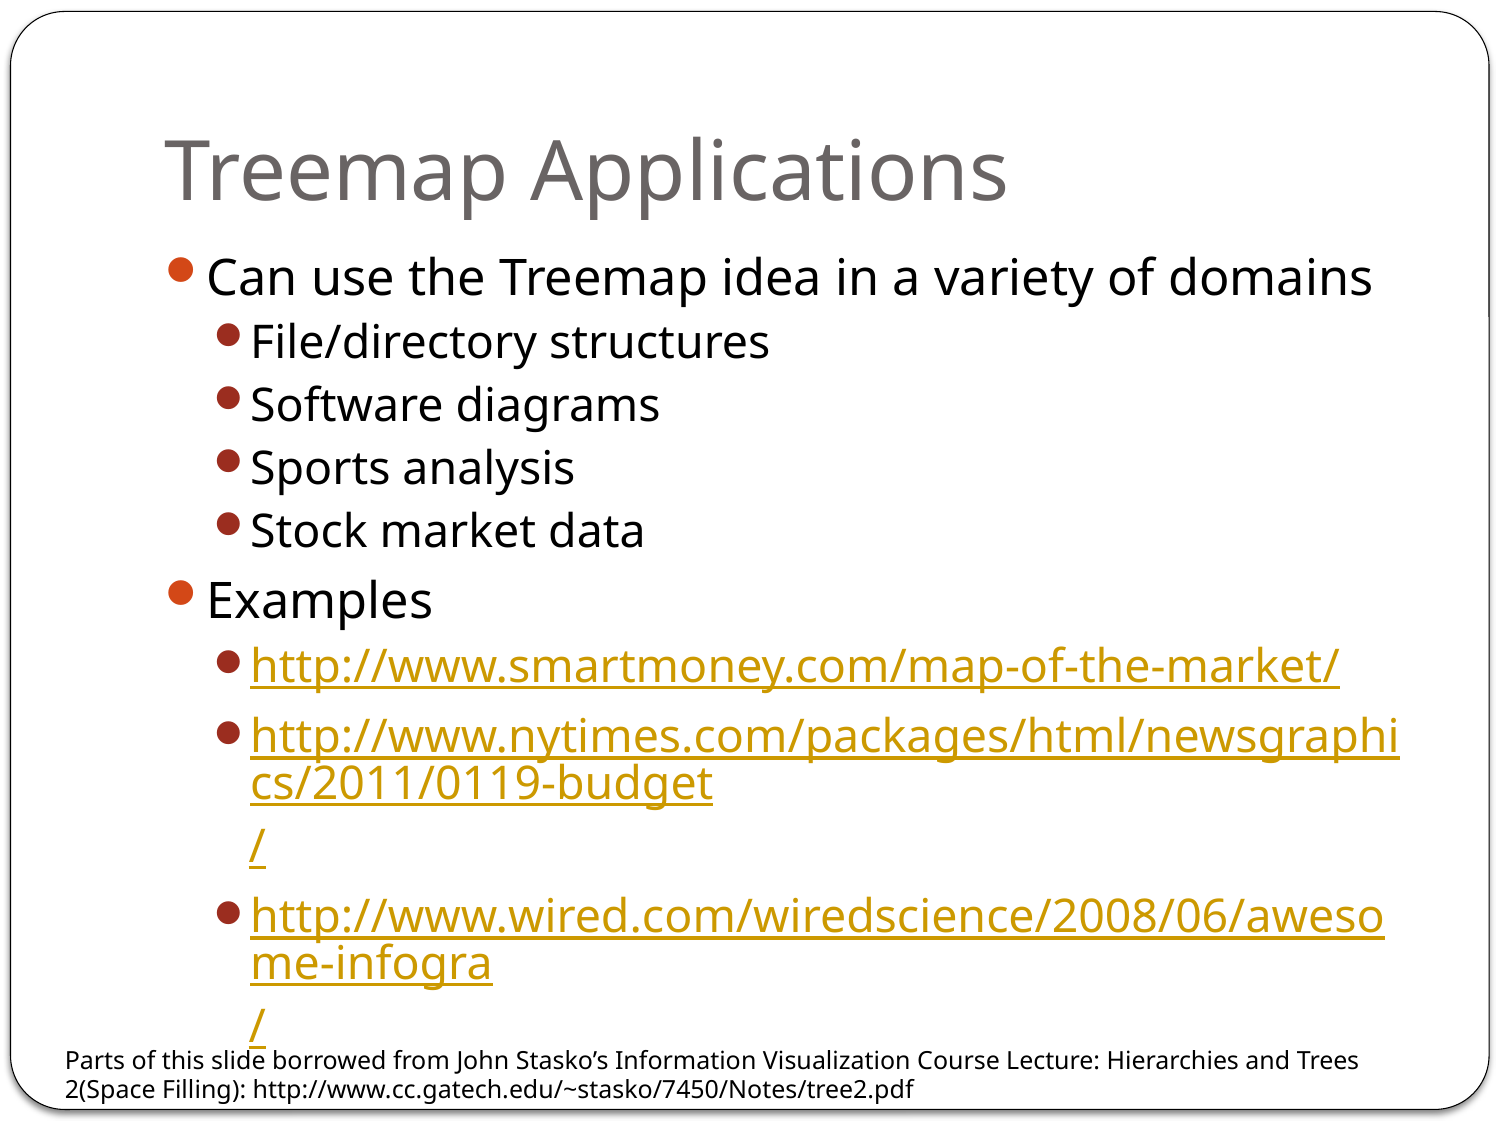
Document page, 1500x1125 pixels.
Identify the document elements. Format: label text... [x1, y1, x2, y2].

title Treemap Applications [150, 45, 1425, 233]
text_box Parts of this slide borrowed from John Stasko’s Information Visualization Course Lecture: Hierarchies and Trees 2(Space Filling): http://www.cc.gatech.edu/~stasko/7450/Notes/tree2.pdf [50, 1036, 1450, 1112]
list Can use the Treemap idea in a variety of domains File/directory structures Software diagrams Sports analysis Stock market data Examples http://www.smartmoney.com/map-of-the-market/ http://www.nytimes.com/packages/html/newsgraphics/2011/0119-budget/ http://www.wired.com/wiredscience/2008/06/awesome-infogra/ [150, 237, 1425, 988]
